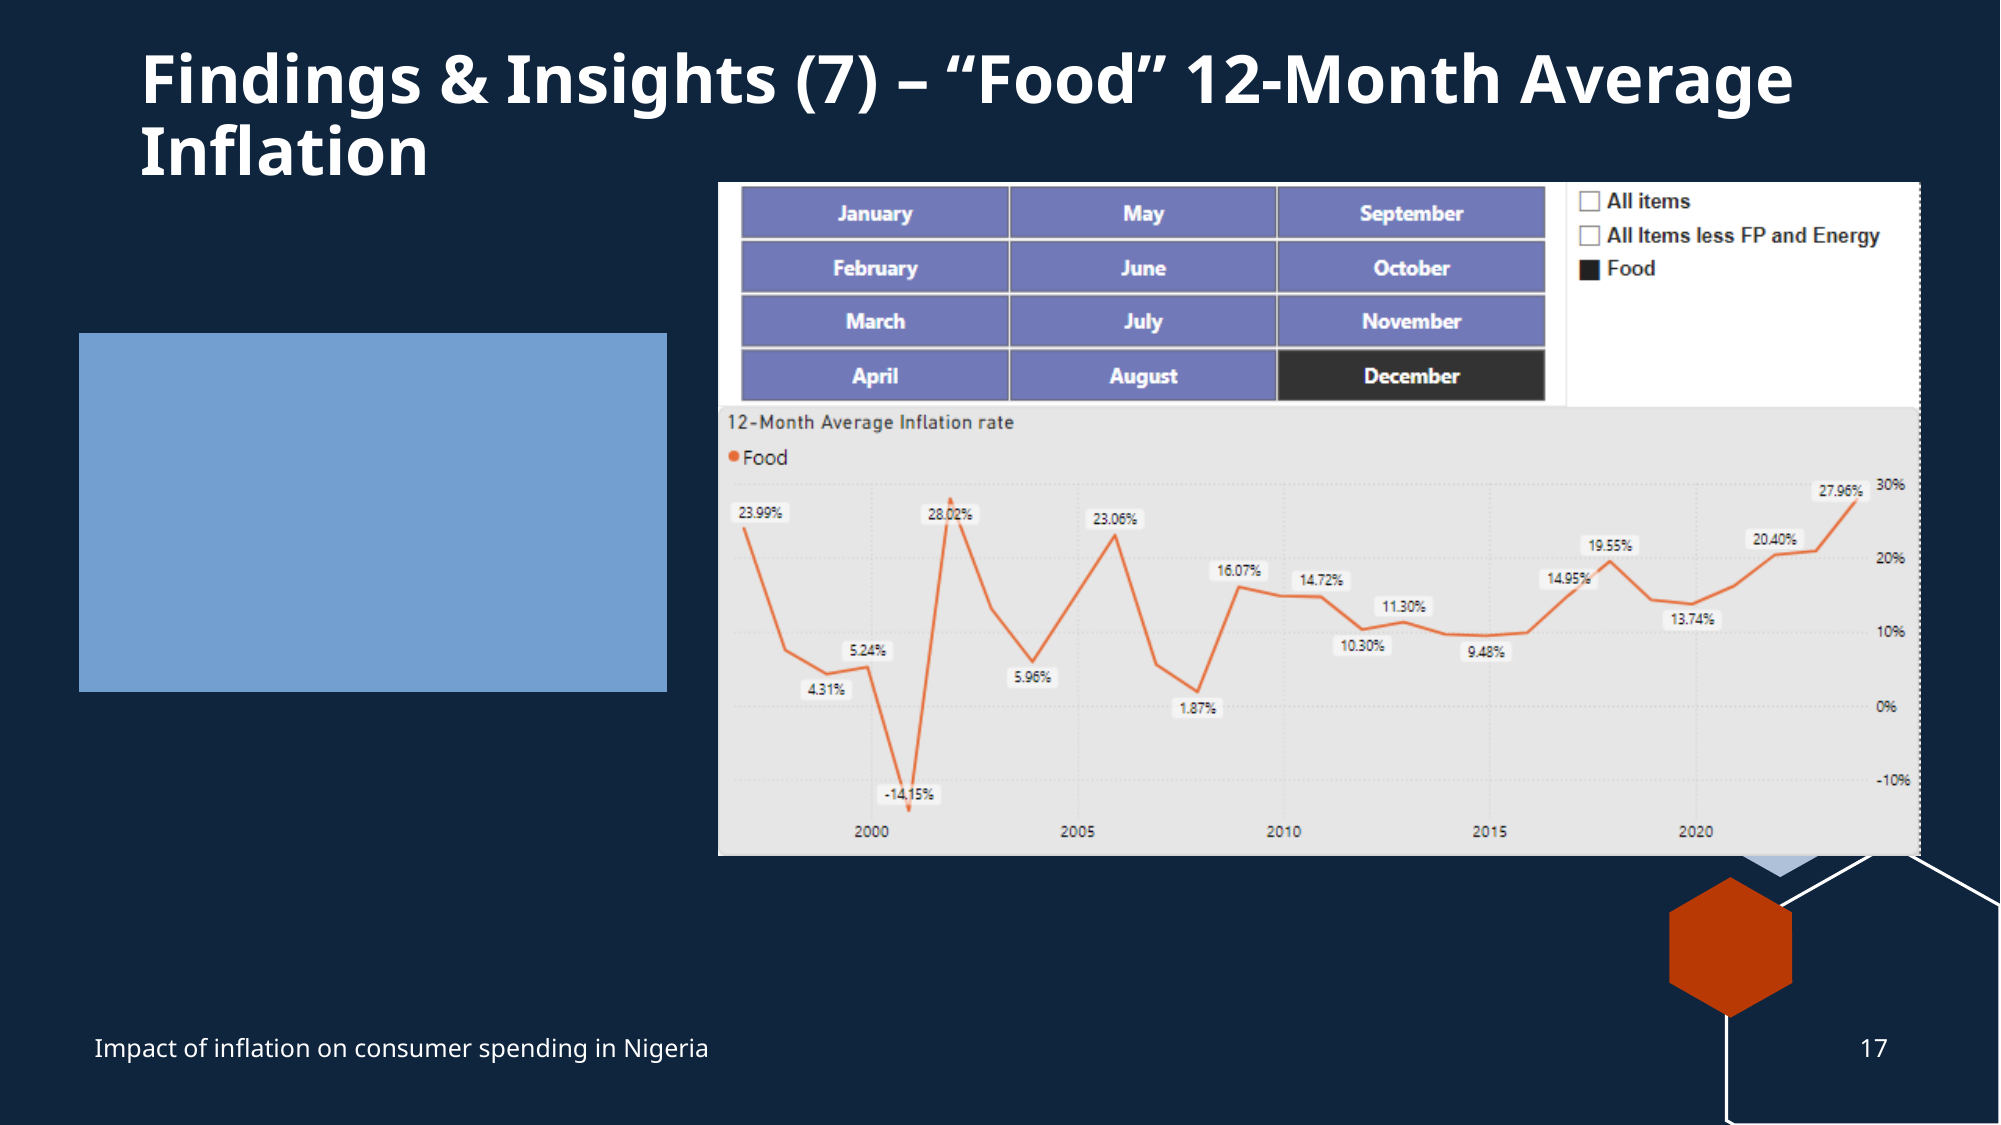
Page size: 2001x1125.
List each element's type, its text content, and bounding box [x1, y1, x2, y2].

picture [718, 182, 1921, 856]
footer Impact of inflation on consumer spending in Nigeria [79, 1020, 755, 1080]
title Findings & Insights (7) – “Food” 12-Month Average Inflation [125, 38, 1982, 138]
text_box 17 [1836, 1019, 1912, 1080]
